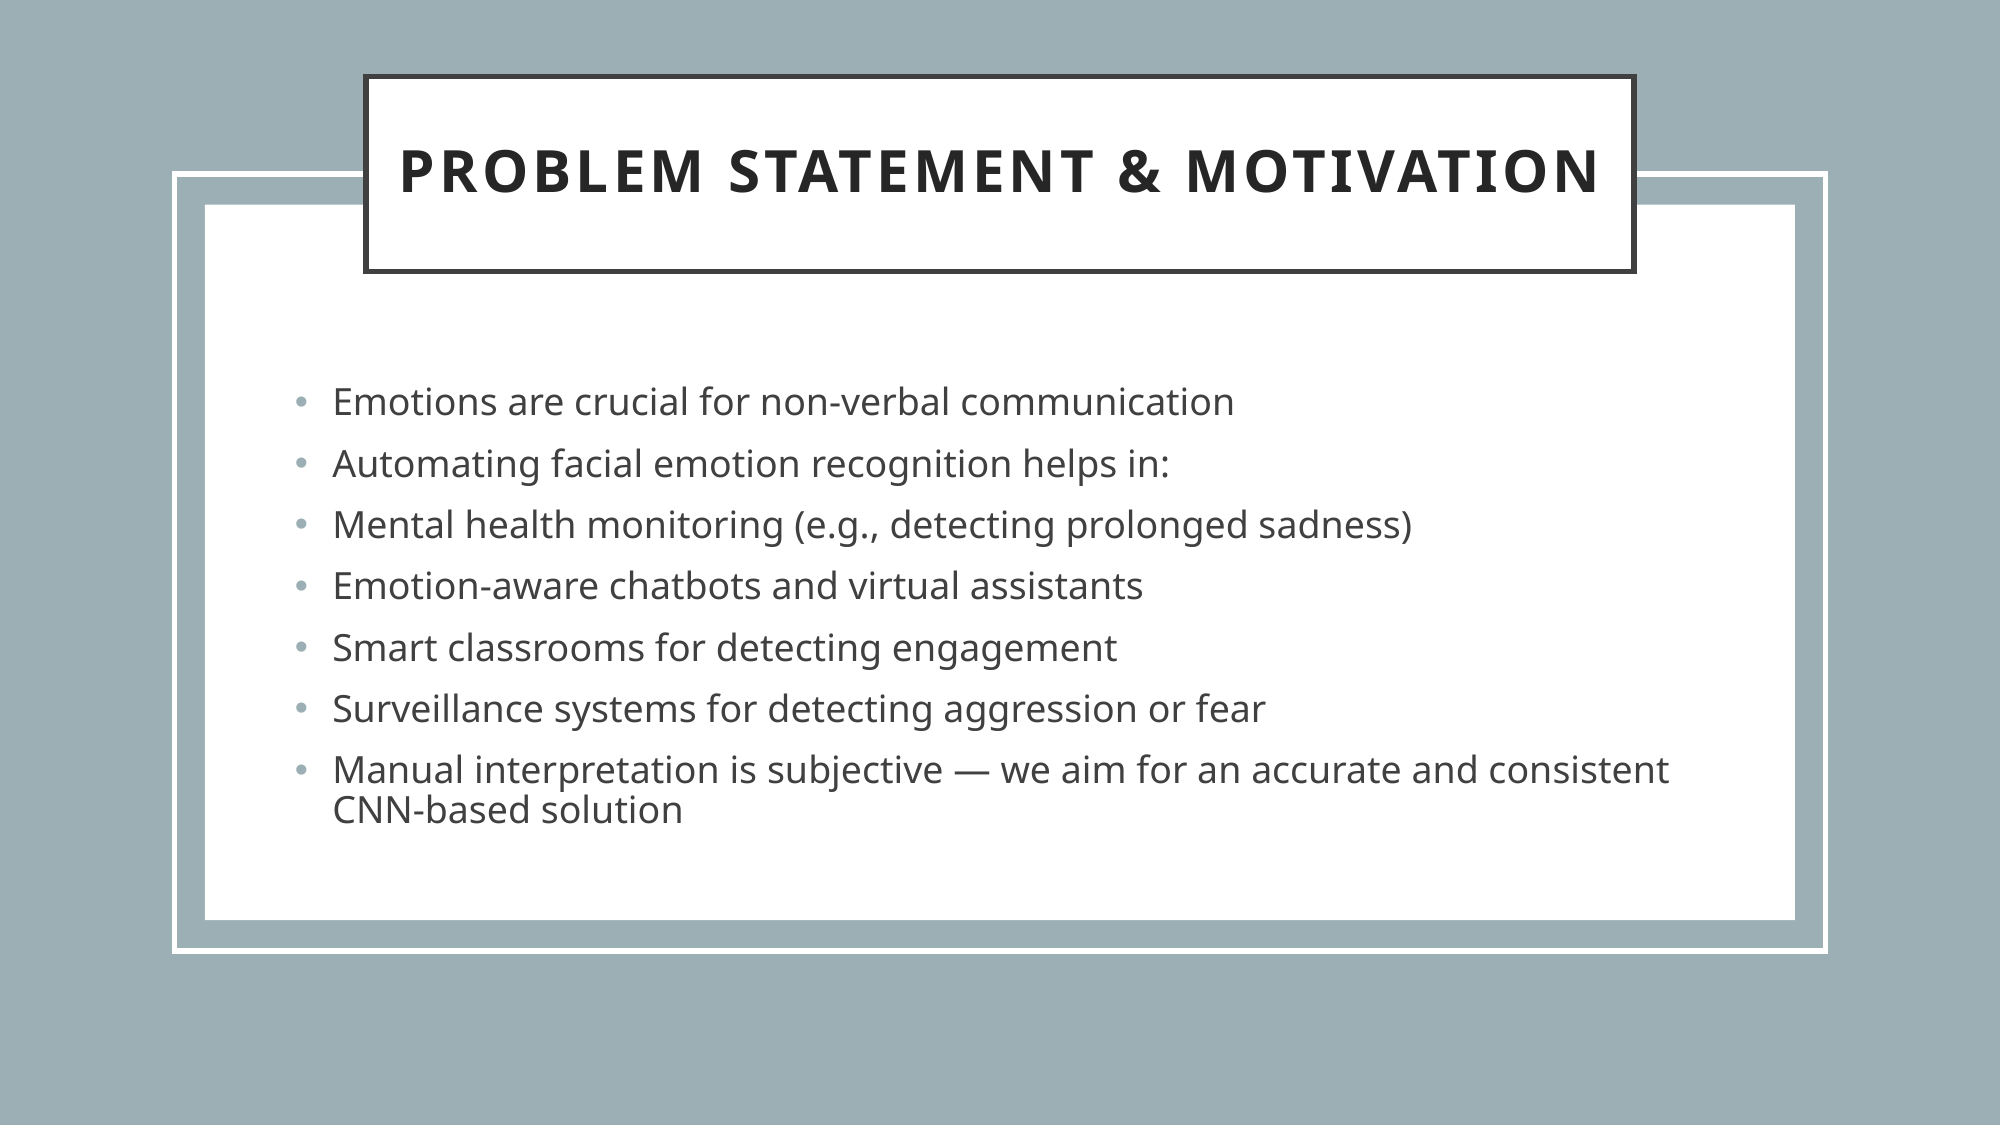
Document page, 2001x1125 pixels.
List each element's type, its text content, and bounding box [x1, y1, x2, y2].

list Emotions are crucial for non-verbal communication Automating facial emotion recognition helps in: Mental health monitoring (e.g., detecting prolonged sadness) Emotion-aware chatbots and virtual assistants Smart classrooms for detecting engagement Surveillance systems for detecting aggression or fear Manual interpretation is subjective — we aim for an accurate and consistent CNN-based solution [279, 375, 1721, 849]
text_box [0, 0, 2000, 1125]
text_box [173, 173, 1827, 952]
title Problem Statement & Motivation [363, 74, 1637, 274]
